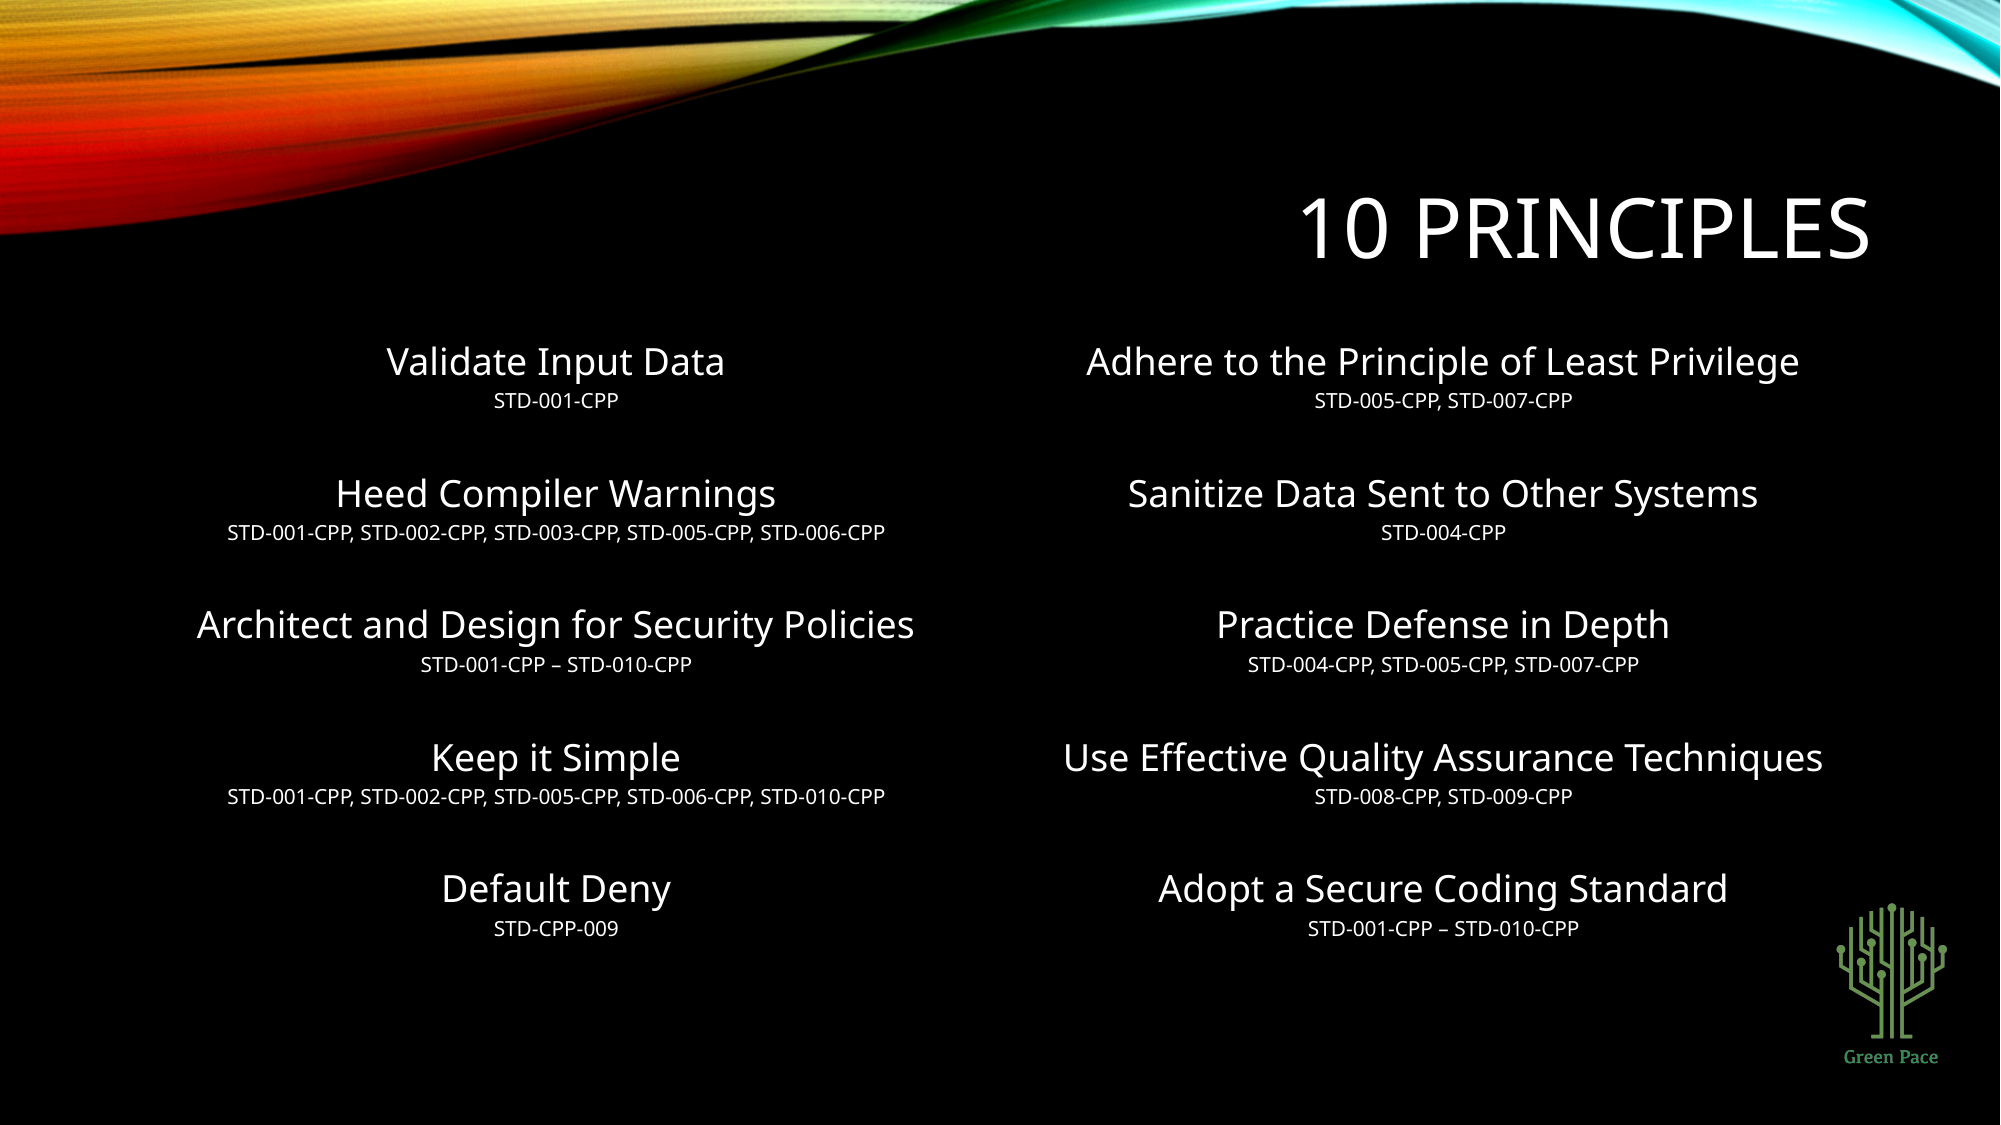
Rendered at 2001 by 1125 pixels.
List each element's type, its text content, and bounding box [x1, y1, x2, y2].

title 10 PRINCIPLES [474, 125, 1888, 338]
picture [1817, 892, 1964, 1082]
table_header Validate Input Data STD-001-CPP [113, 309, 1000, 441]
table_cell Architect and Design for Security Policies STD-001-CPP – STD-010-CPP [113, 573, 1000, 705]
table_header Adhere to the Principle of Least Privilege STD-005-CPP, STD-007-CPP [1000, 309, 1887, 441]
table_cell Use Effective Quality Assurance Techniques STD-008-CPP, STD-009-CPP [1000, 705, 1887, 837]
table_cell Default Deny STD-CPP-009 [113, 837, 1000, 969]
table_cell Heed Compiler Warnings STD-001-CPP, STD-002-CPP, STD-003-CPP, STD-005-CPP, STD-006-CPP [113, 441, 1000, 573]
picture [0, 0, 2000, 237]
table_cell Keep it Simple STD-001-CPP, STD-002-CPP, STD-005-CPP, STD-006-CPP, STD-010-CPP [113, 705, 1000, 837]
table_cell Adopt a Secure Coding Standard STD-001-CPP – STD-010-CPP [1000, 837, 1887, 969]
table_cell Sanitize Data Sent to Other Systems STD-004-CPP [1000, 441, 1887, 573]
table_cell Practice Defense in Depth STD-004-CPP, STD-005-CPP, STD-007-CPP [1000, 573, 1887, 705]
